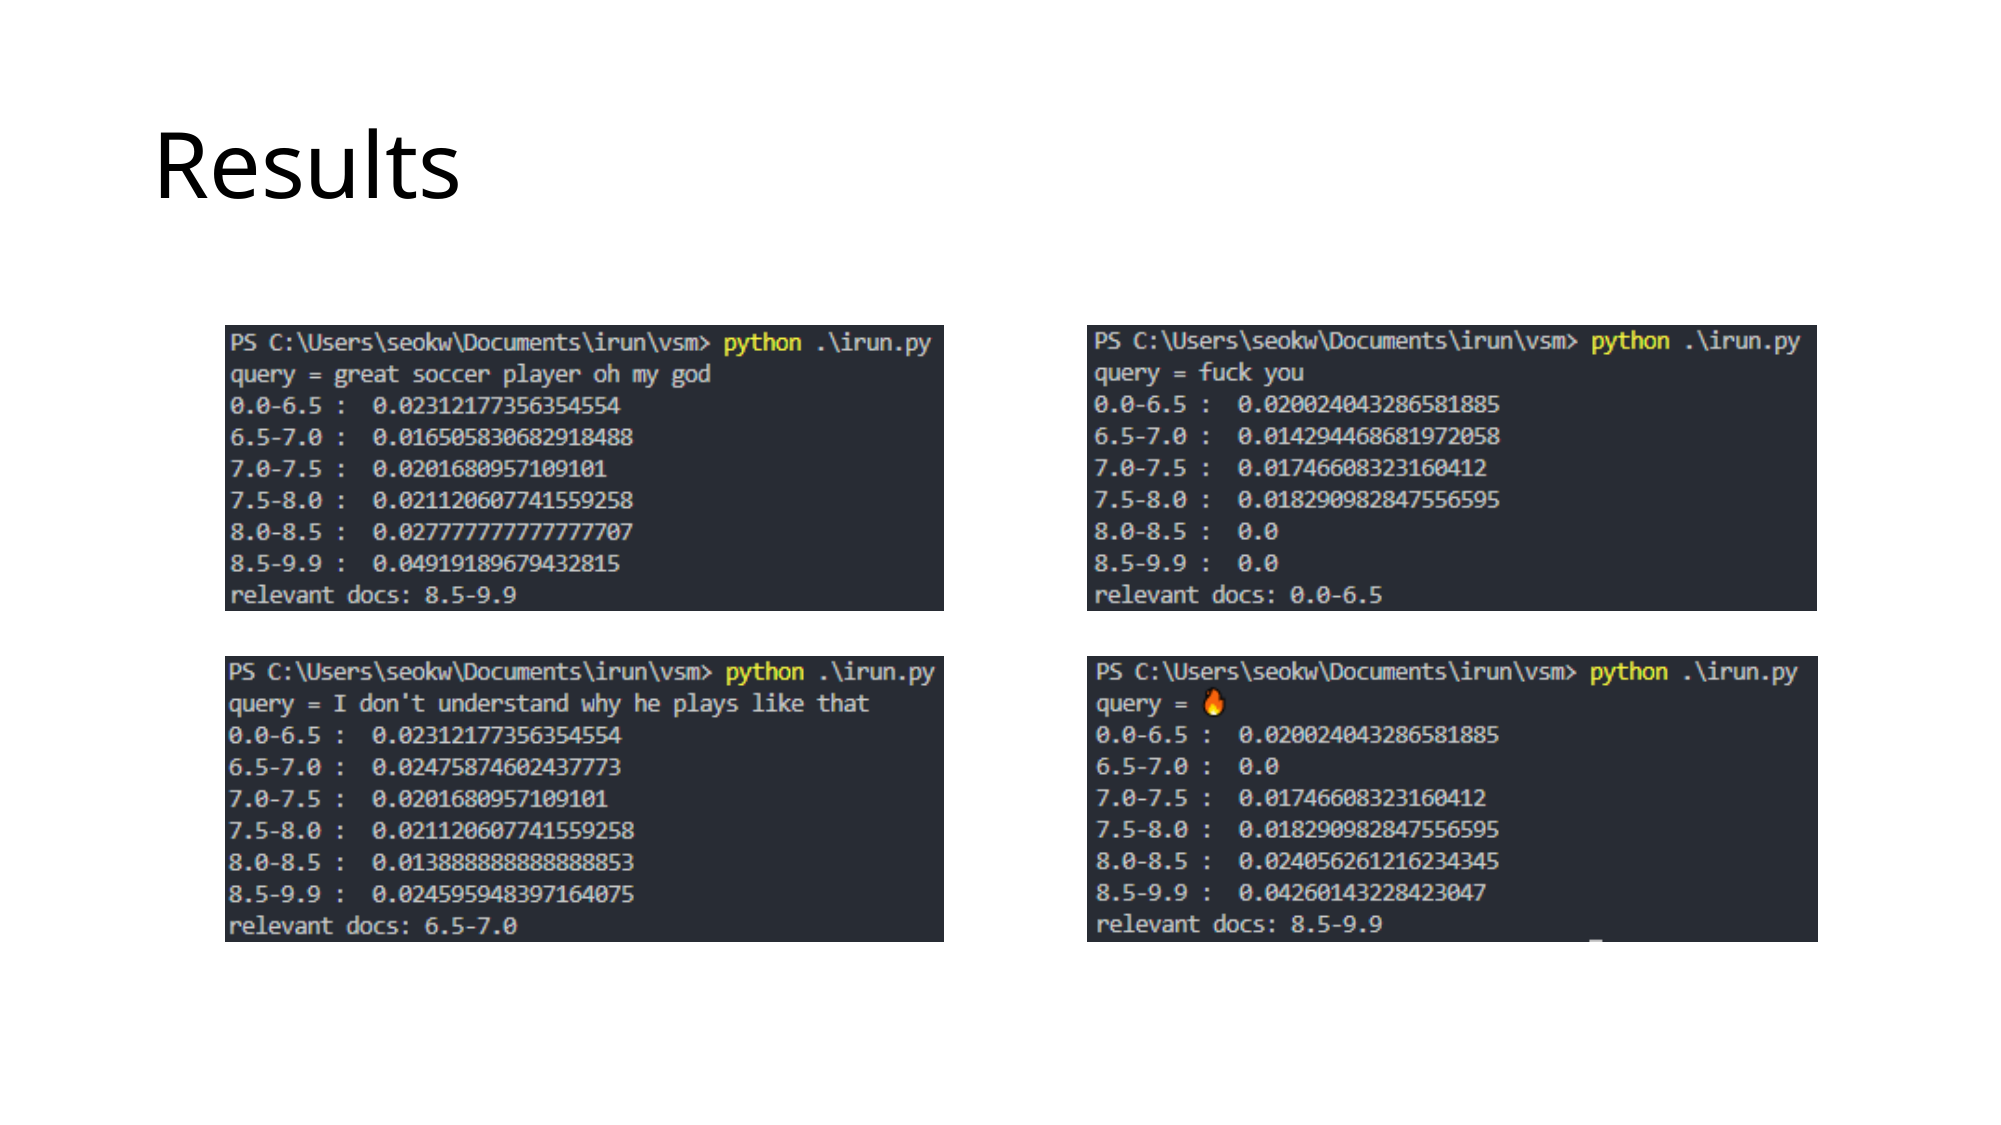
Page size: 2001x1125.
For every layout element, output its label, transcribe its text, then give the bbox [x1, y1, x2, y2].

title Results [137, 59, 1863, 278]
picture [1087, 325, 1817, 611]
picture [1087, 656, 1818, 942]
picture [224, 656, 944, 943]
picture [224, 325, 944, 611]
